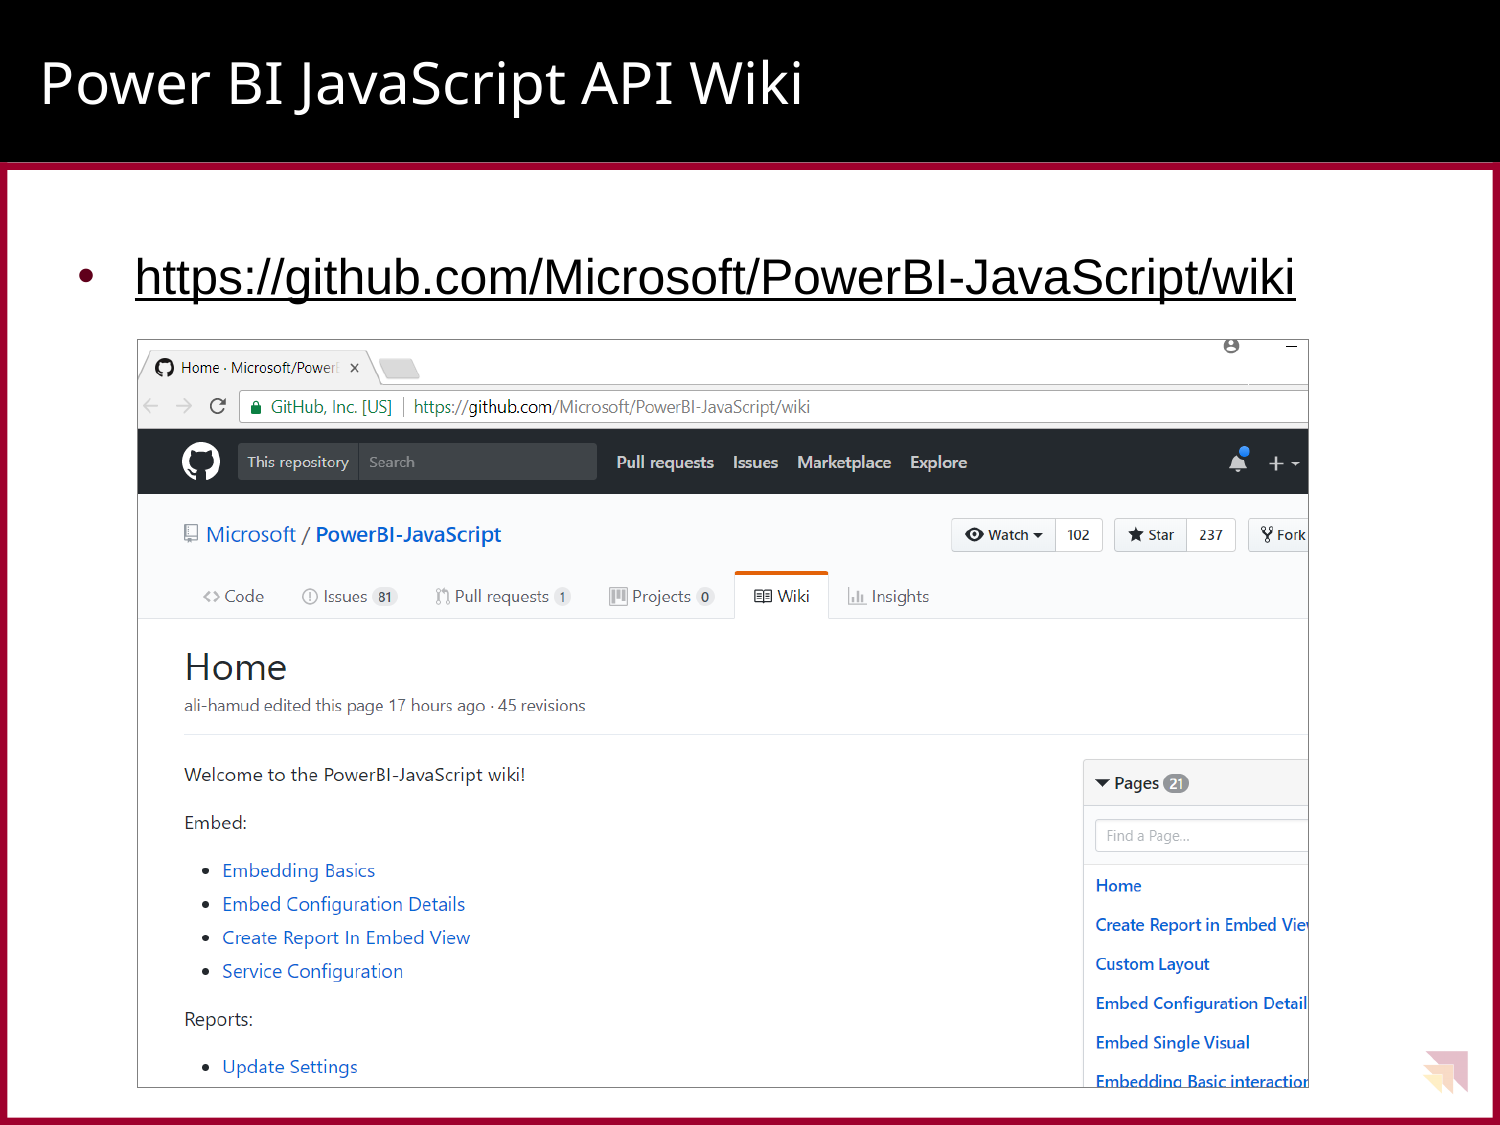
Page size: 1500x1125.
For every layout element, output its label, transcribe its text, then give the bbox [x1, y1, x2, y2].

list https://github.com/Microsoft/PowerBI-JavaScript/wiki [62, 237, 1438, 1088]
title Power BI JavaScript API Wiki [24, 12, 1438, 150]
picture [137, 338, 1309, 1088]
